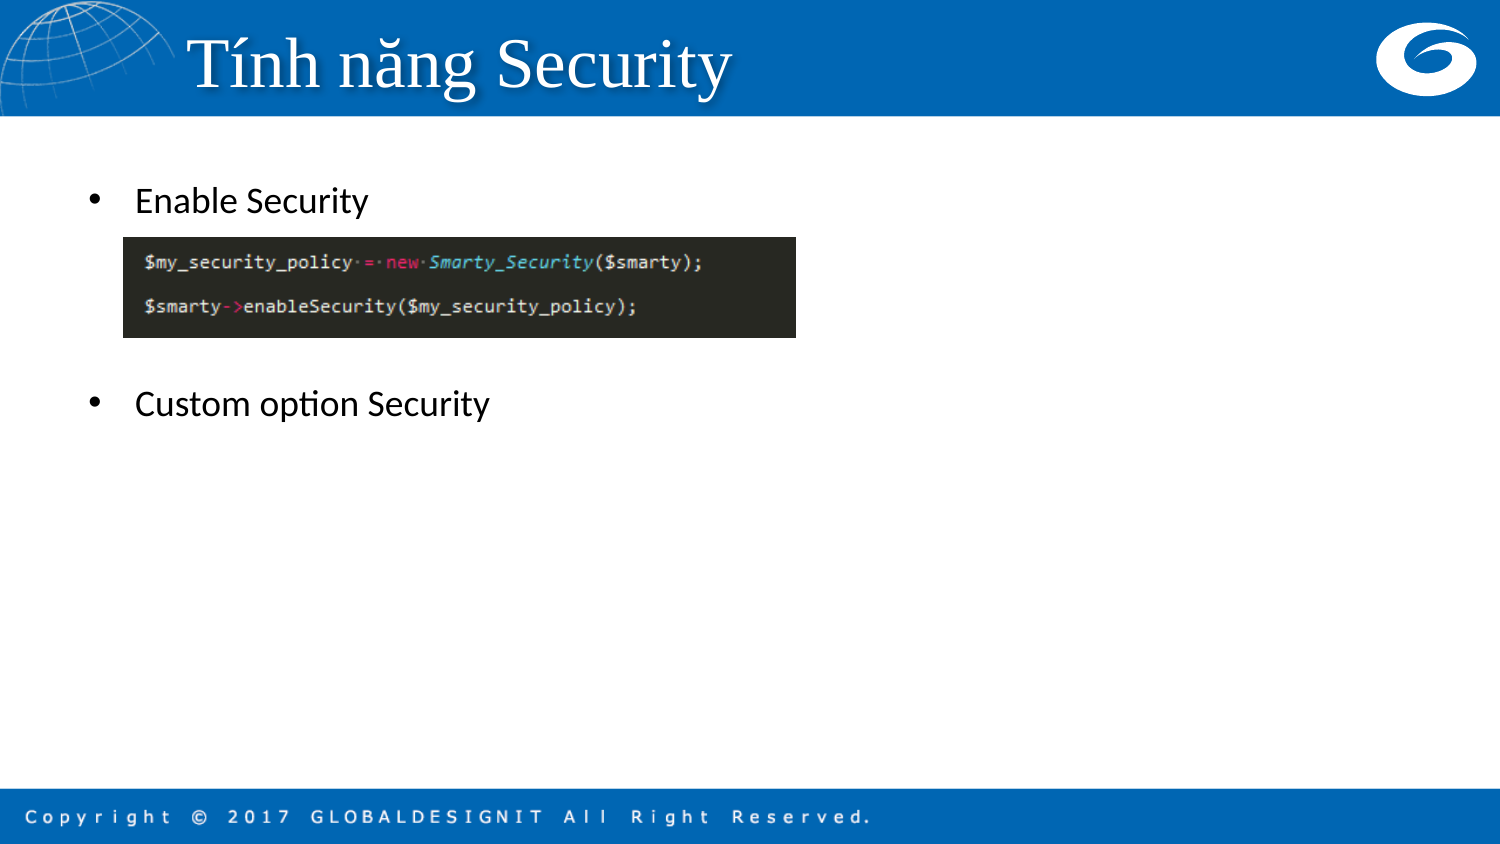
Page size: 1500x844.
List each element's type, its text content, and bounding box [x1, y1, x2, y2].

text_box [23, 146, 1438, 773]
picture [0, 0, 1500, 844]
text_box Tính năng Security [171, 6, 751, 112]
text_box [1376, 22, 1477, 97]
text_box Enable Security Custom option Security [73, 146, 1477, 431]
